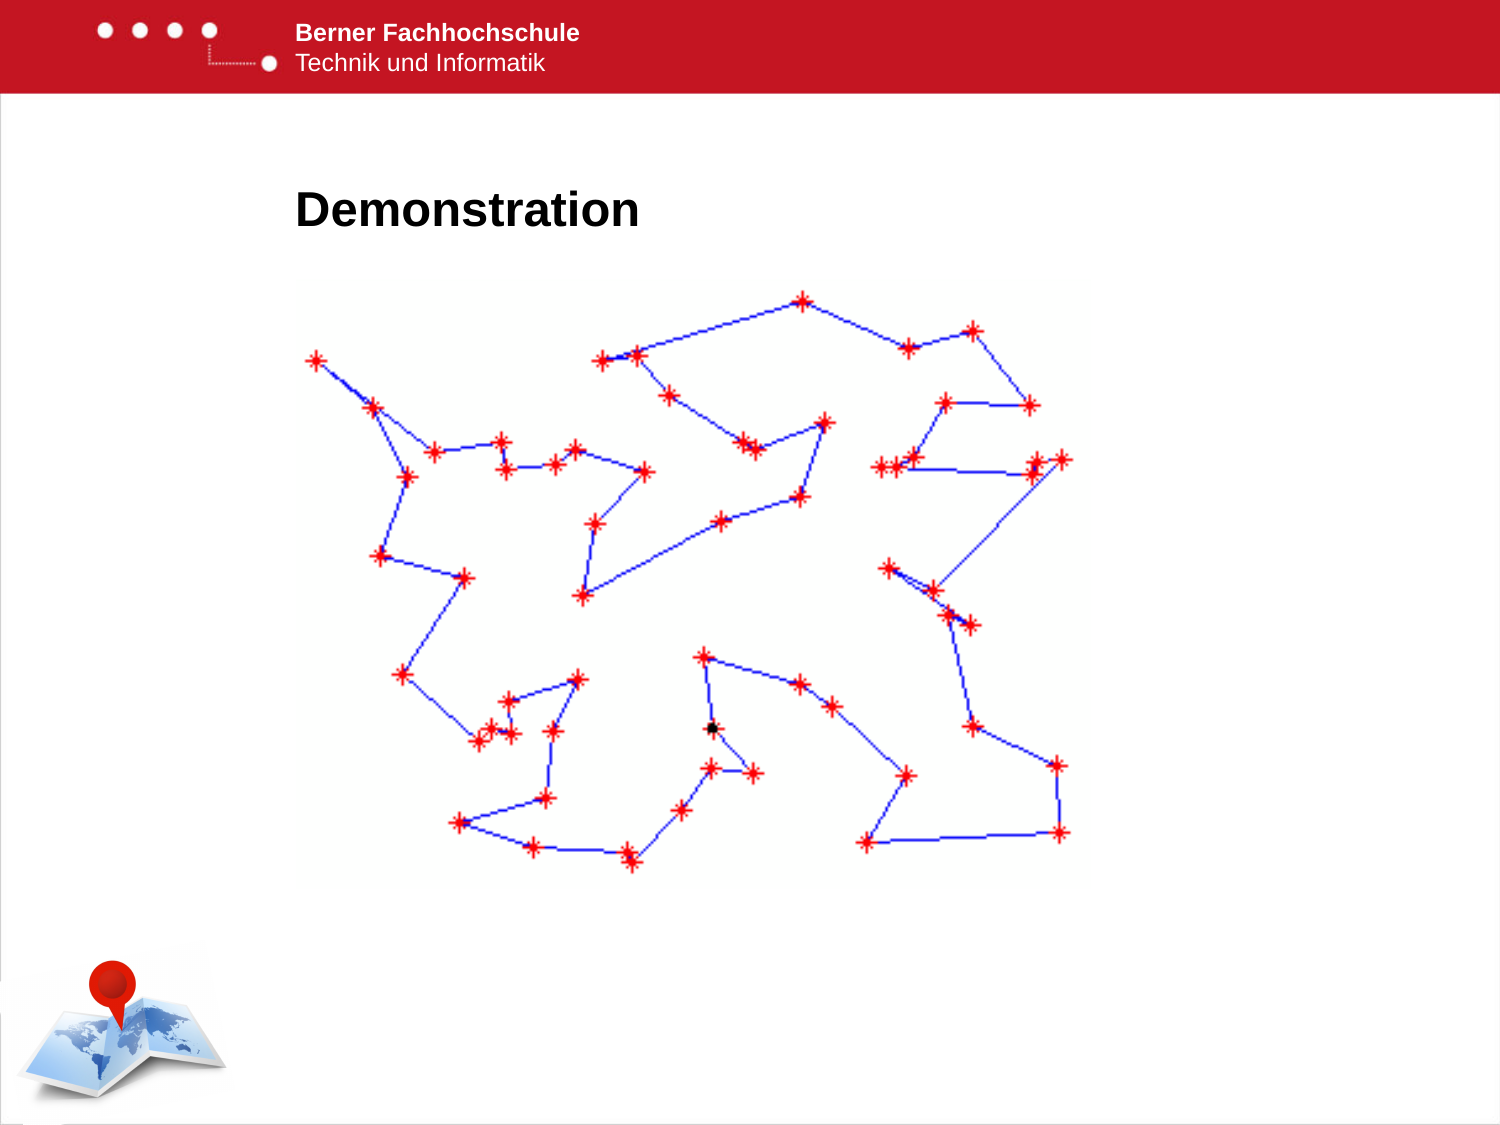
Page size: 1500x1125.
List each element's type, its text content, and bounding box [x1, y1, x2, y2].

picture [0, 0, 1500, 1125]
title Demonstration [295, 177, 1441, 237]
